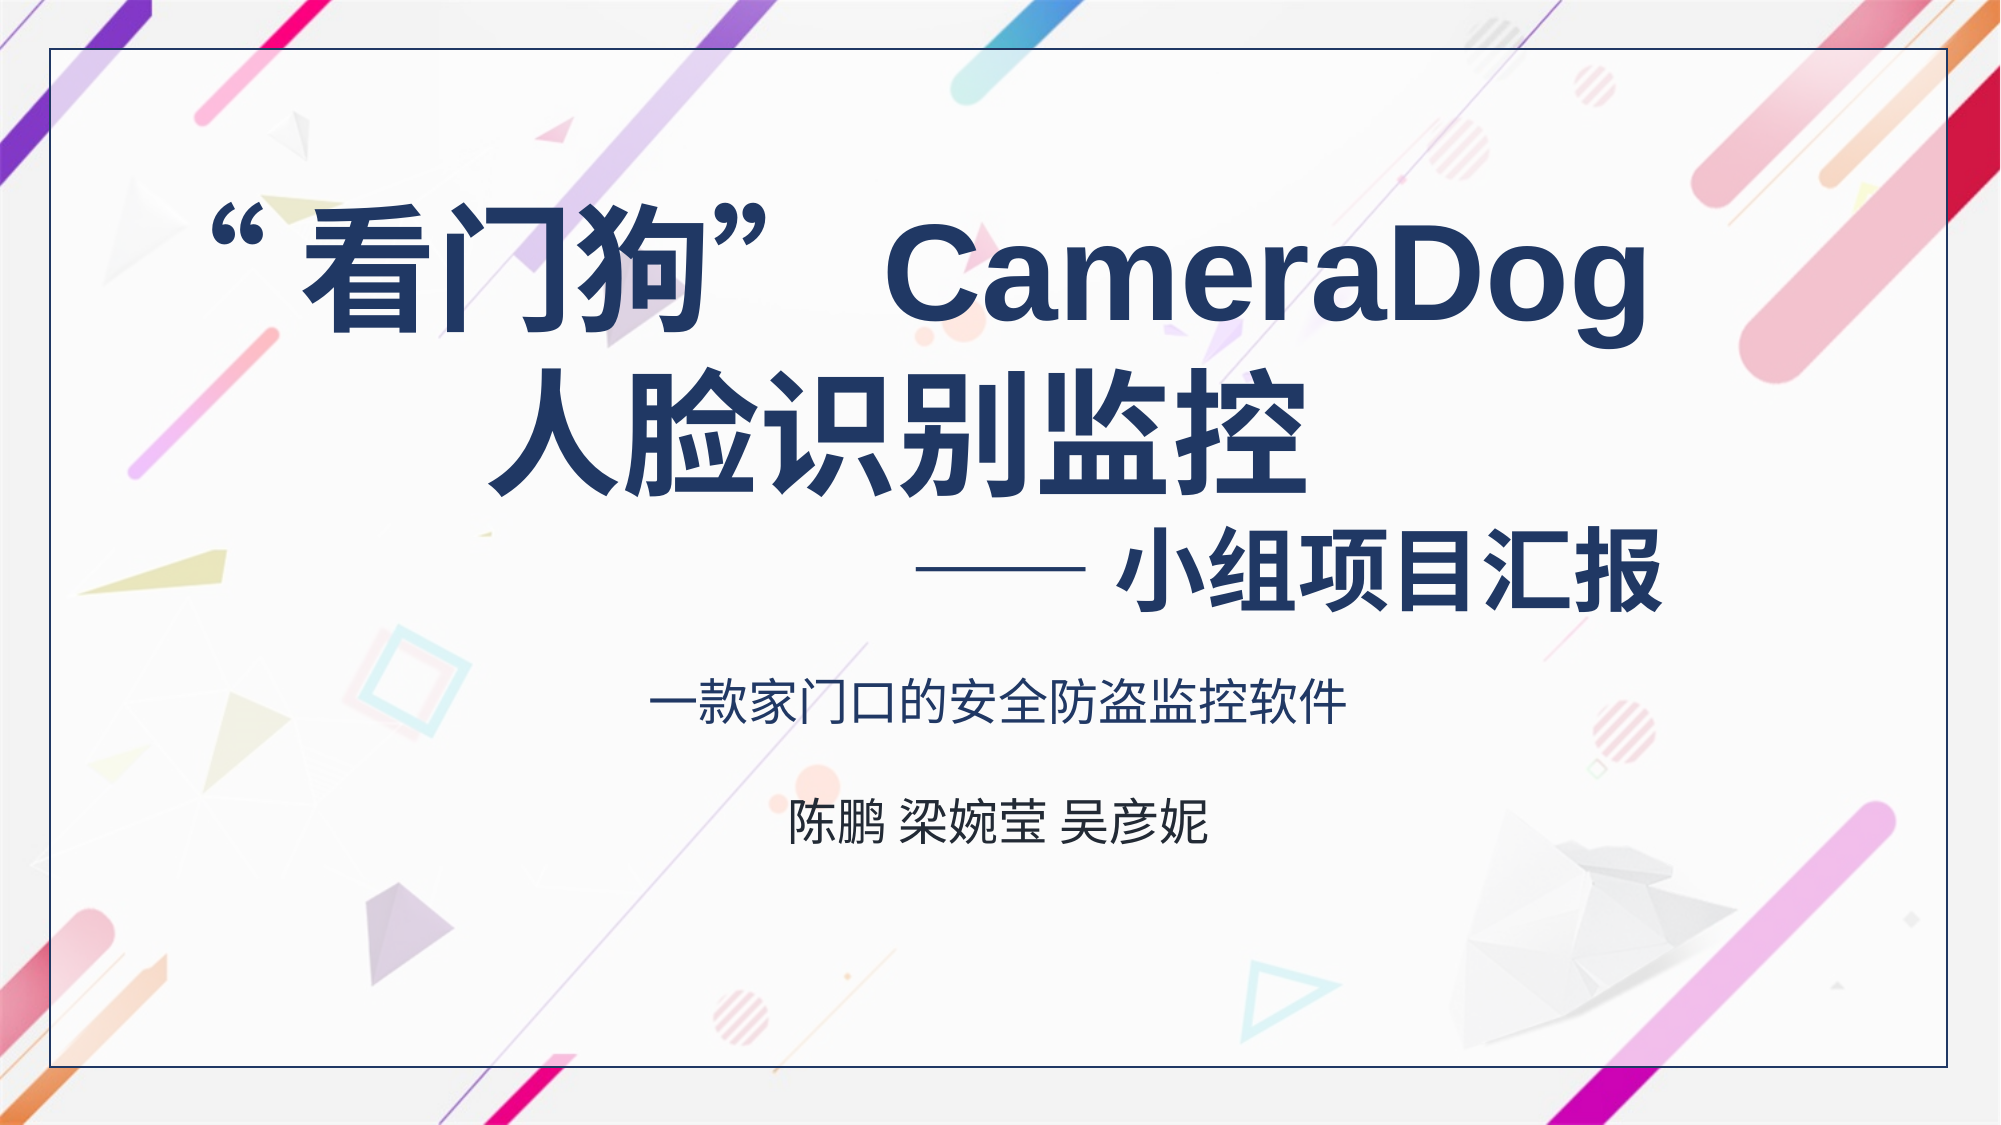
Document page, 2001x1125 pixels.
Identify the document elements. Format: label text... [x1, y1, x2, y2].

picture [0, 0, 2001, 1125]
text_box “看门狗”CameraDog人脸识别监控 ——小组项目汇报 [109, 173, 1686, 633]
text_box 一款家门口的安全防盗监控软件 陈鹏 梁婉莹 吴彦妮 [628, 660, 1369, 861]
text_box [49, 48, 1948, 1068]
